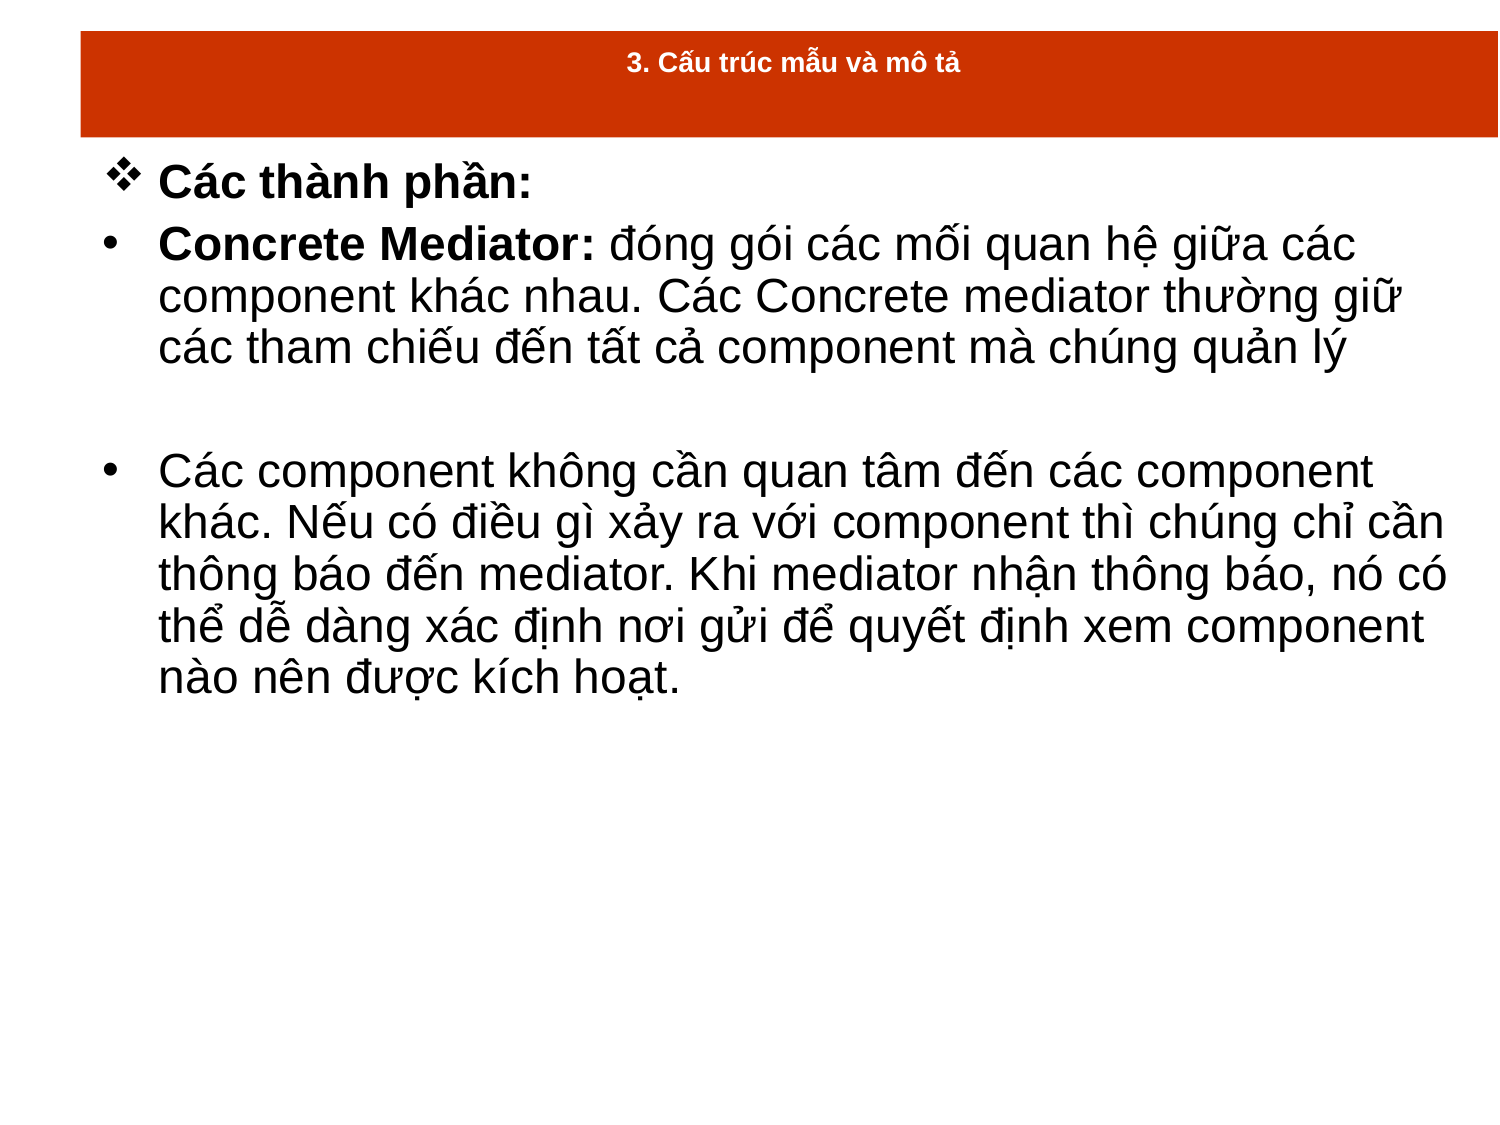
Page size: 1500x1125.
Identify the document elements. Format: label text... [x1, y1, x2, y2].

list Các thành phần: Concrete Mediator: đóng gói các mối quan hệ giữa các component khác nhau. Các Concrete mediator thường giữ các tham chiếu đến tất cả component mà chúng quản lý Các component không cần quan tâm đến các component khác. Nếu có điều gì xảy ra với component thì chúng chỉ cần thông báo đến mediator. Khi mediator nhận thông báo, nó có thể dễ dàng xác định nơi gửi để quyết định xem component nào nên được kích hoạt. [87, 149, 1475, 1057]
title 3. Cấu trúc mẫu và mô tả [87, 36, 1500, 124]
